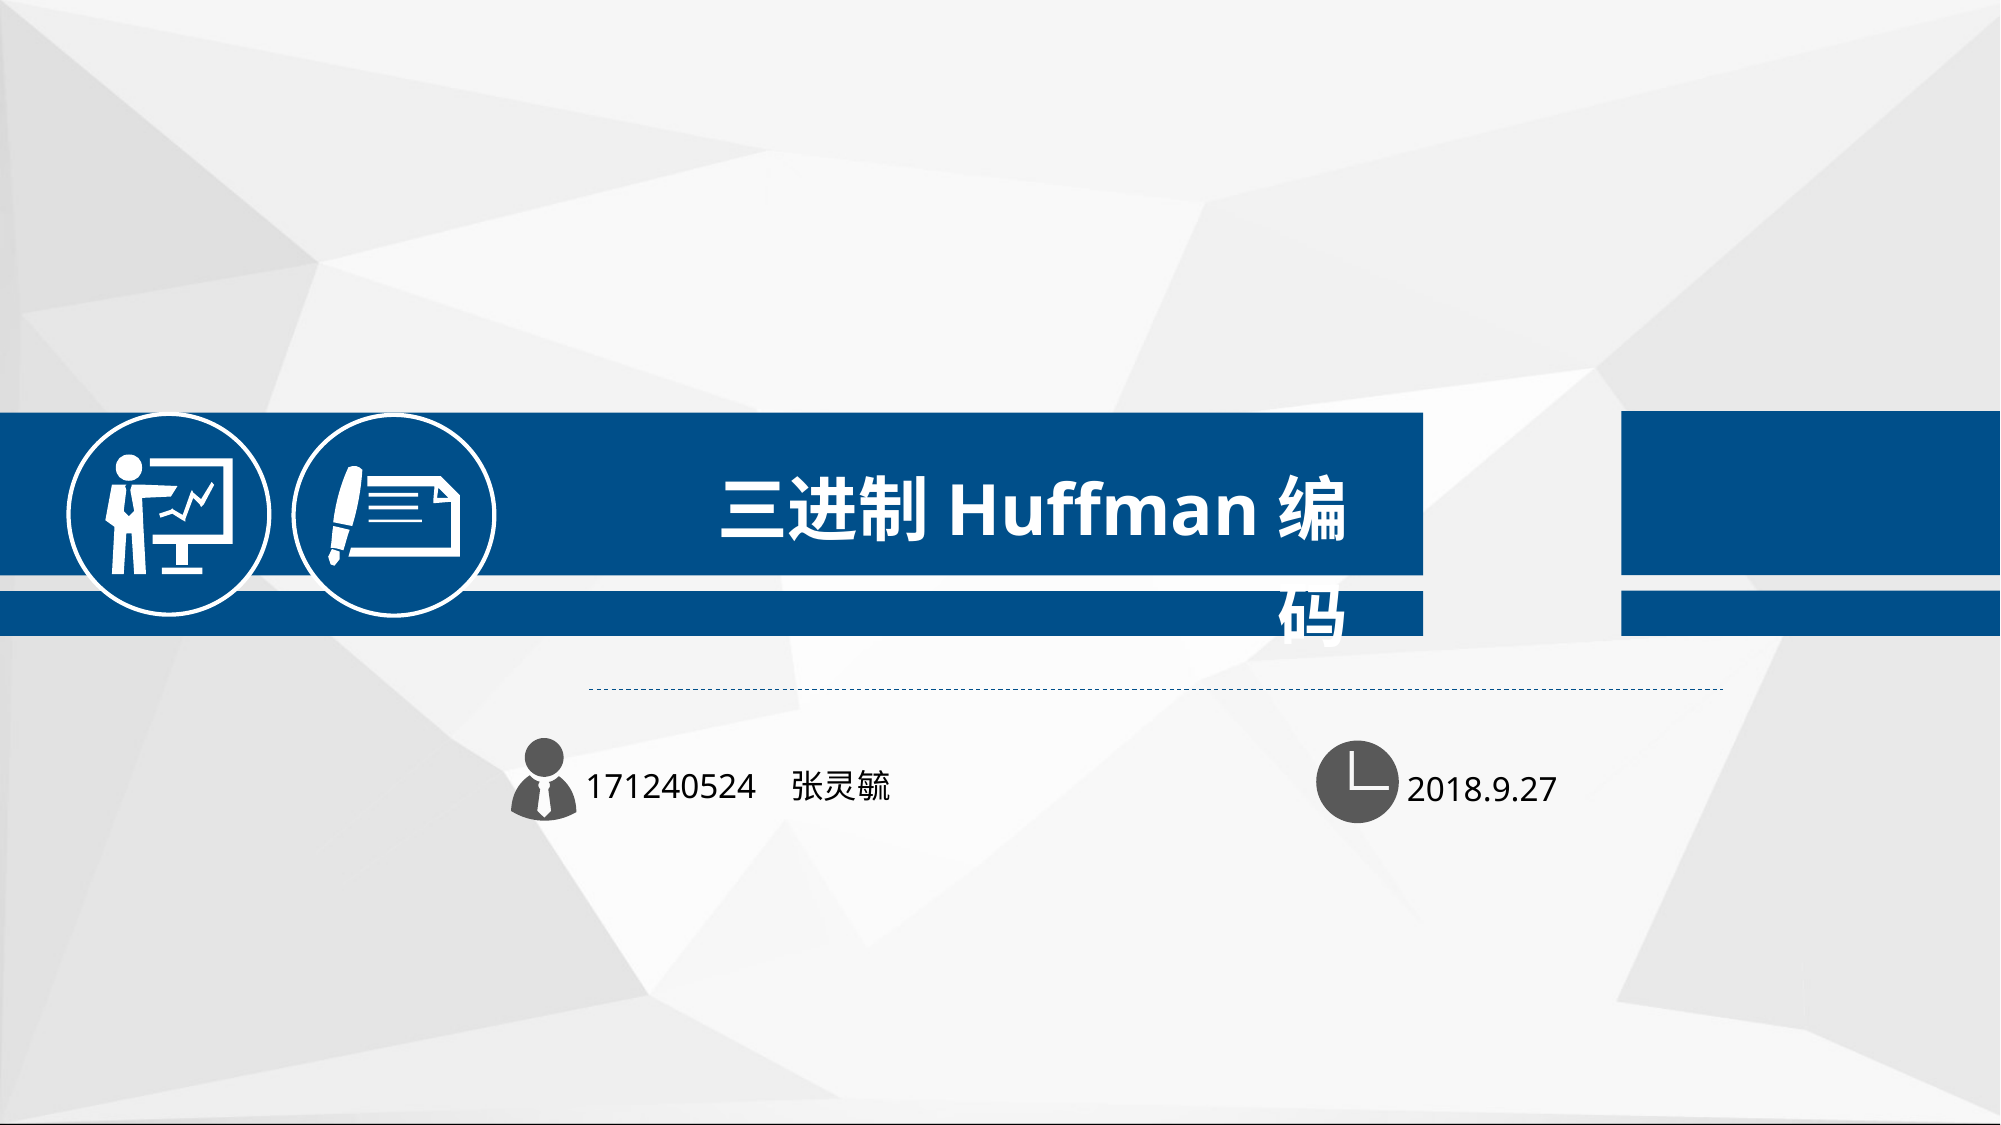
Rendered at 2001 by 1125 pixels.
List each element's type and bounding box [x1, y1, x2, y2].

text_box [0, 412, 1424, 657]
text_box [293, 414, 495, 616]
picture [0, 0, 2001, 1125]
text_box [511, 737, 908, 821]
text_box [1621, 411, 2000, 636]
text_box [1316, 740, 1575, 824]
text_box [68, 413, 270, 615]
